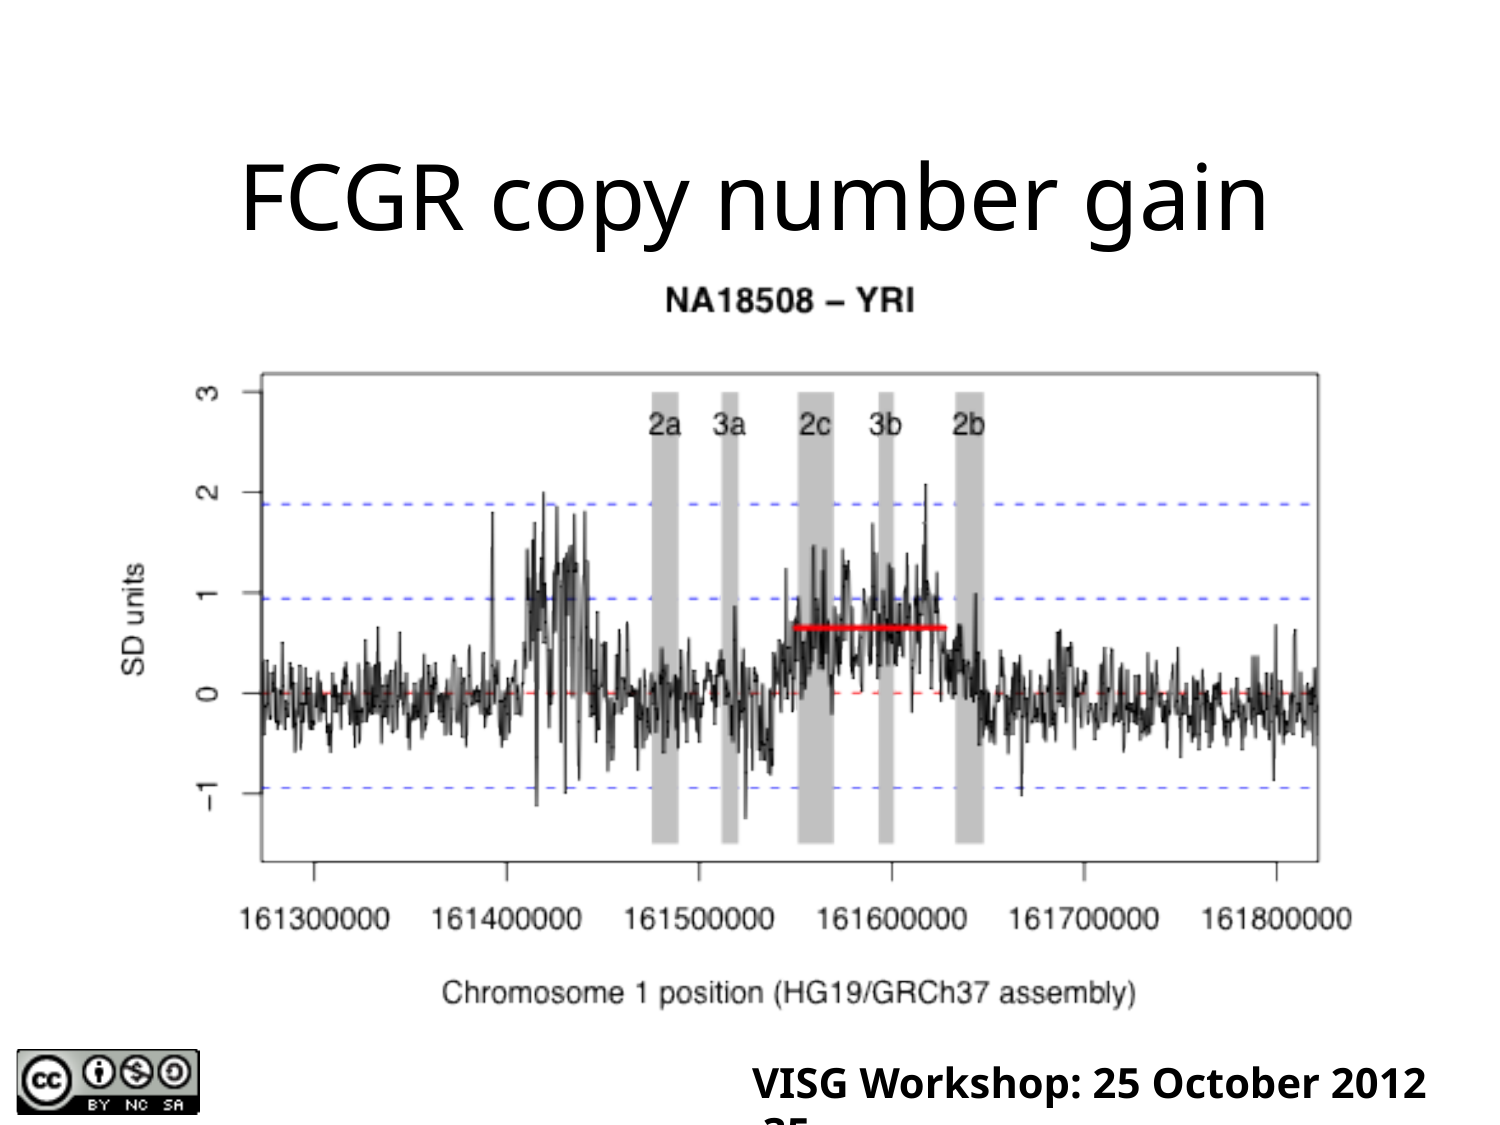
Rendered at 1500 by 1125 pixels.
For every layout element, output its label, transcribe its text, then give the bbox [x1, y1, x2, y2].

picture [16, 224, 1397, 1115]
title FCGR copy number gain [177, 99, 1334, 223]
